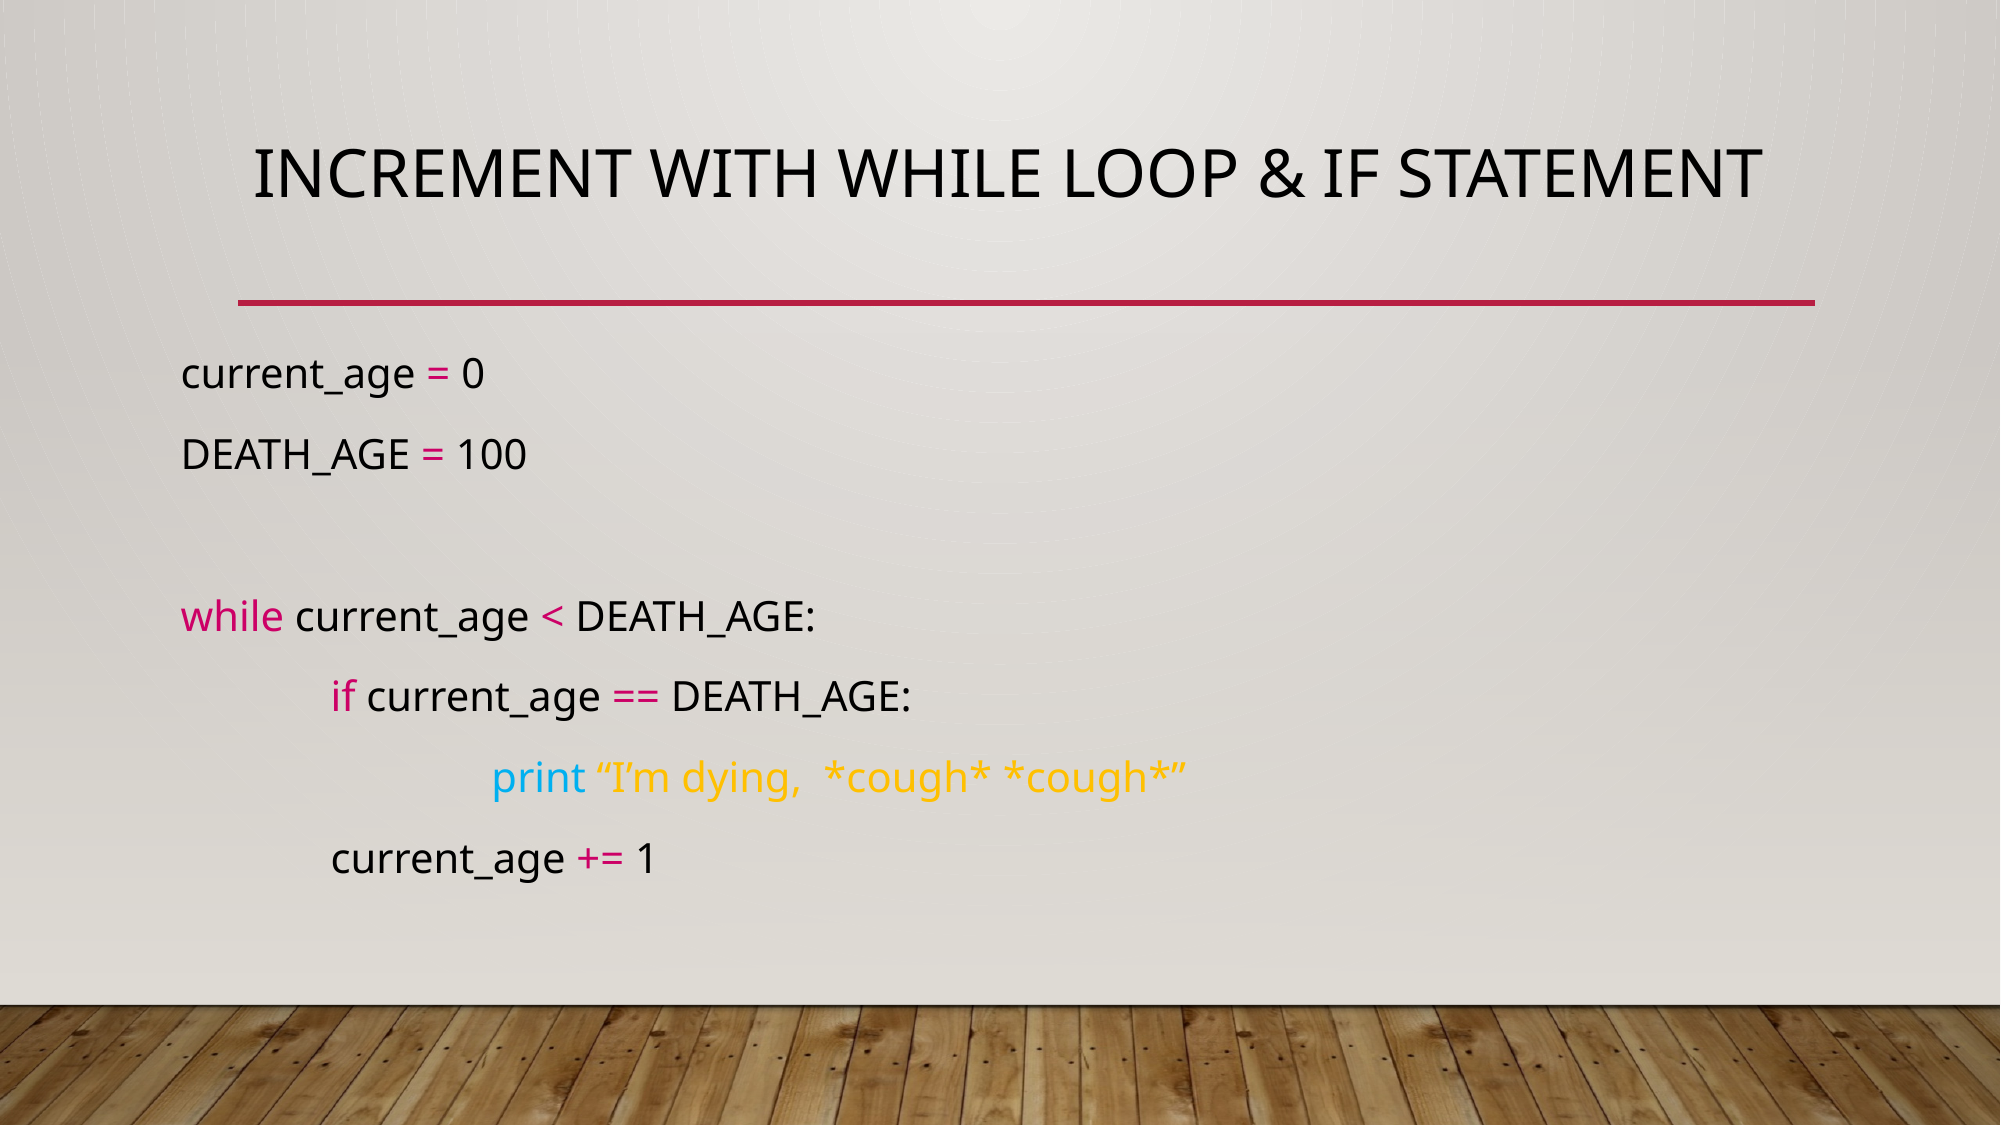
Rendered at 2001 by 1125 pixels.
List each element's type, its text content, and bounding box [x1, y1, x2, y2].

title Increment With While loop & if statement [238, 131, 1814, 305]
picture [0, 1005, 2000, 1125]
list current_age = 0 DEATH_AGE = 100 while current_age < DEATH_AGE: if current_age == DEATH_AGE: print “I’m dying, *cough* *cough*” current_age += 1 [165, 329, 1814, 993]
